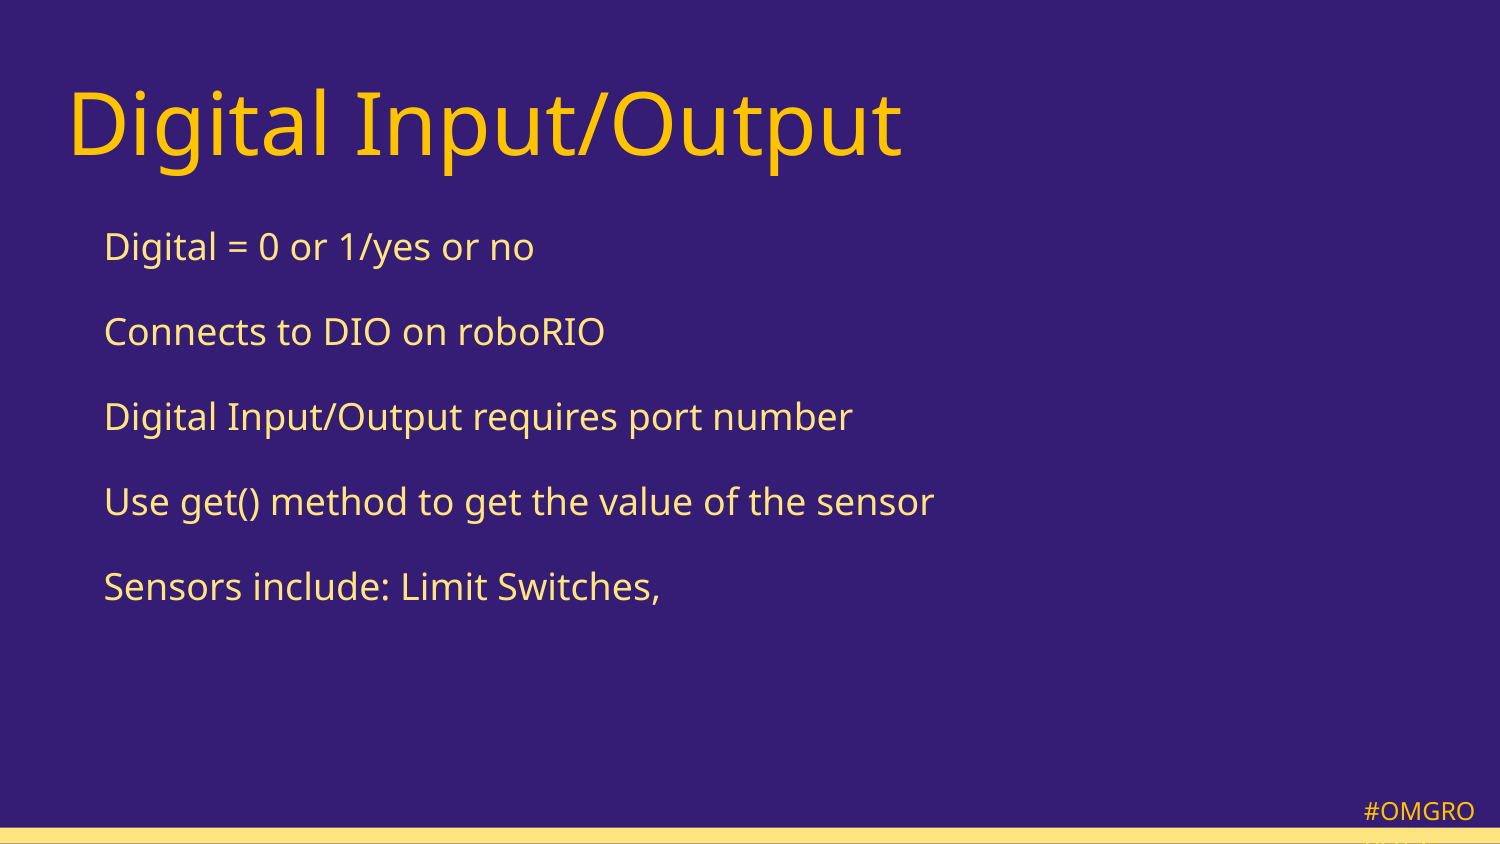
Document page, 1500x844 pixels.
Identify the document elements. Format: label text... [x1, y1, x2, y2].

title Digital Input/Output [51, 51, 1449, 189]
list Digital = 0 or 1/yes or no Connects to DIO on roboRIO Digital Input/Output requires port number Use get() method to get the value of the sensor Sensors include: Limit Switches, [51, 200, 1449, 752]
